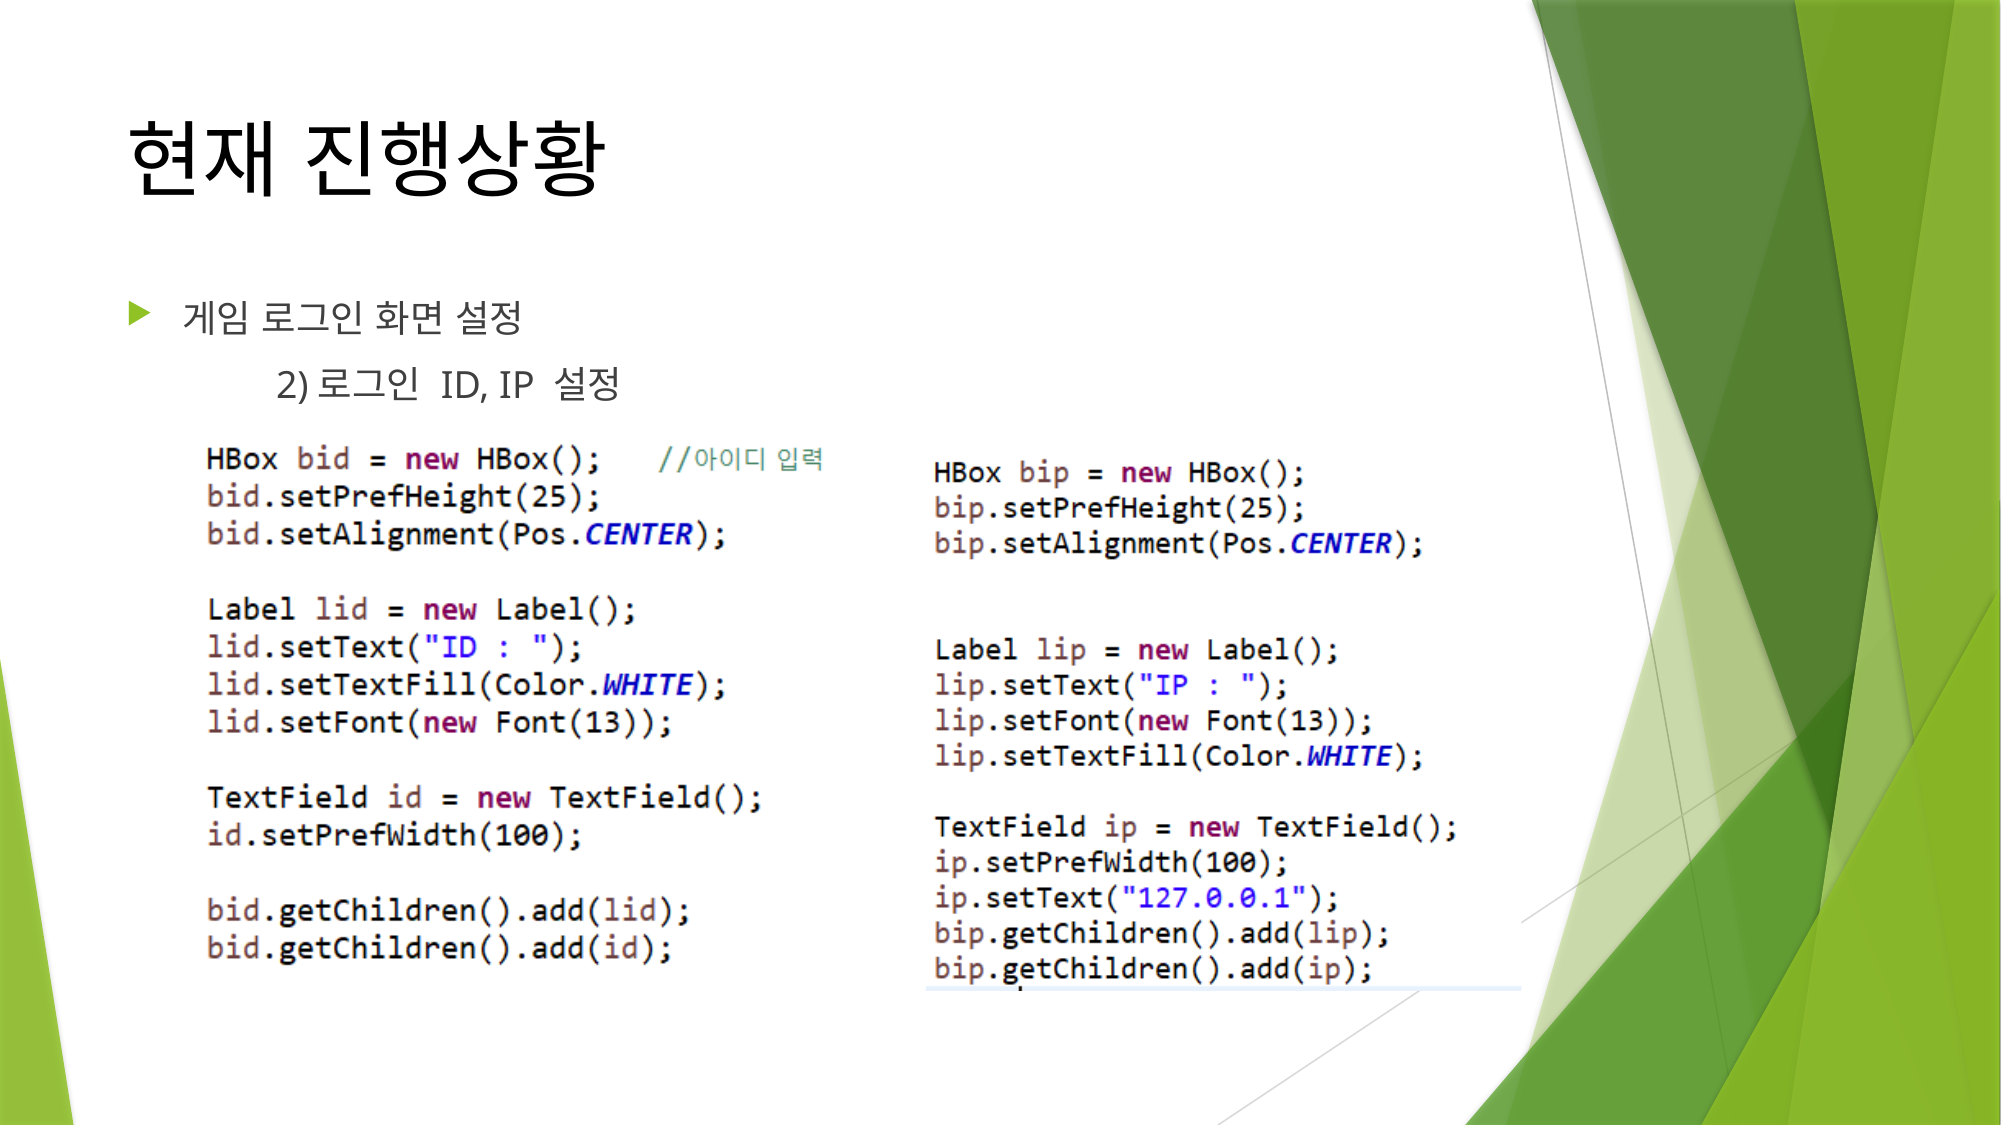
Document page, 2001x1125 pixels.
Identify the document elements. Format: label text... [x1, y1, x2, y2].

list 게임 로그인 화면 설정 2)로그인 ID, IP 설정 [111, 287, 1522, 924]
title 현재 진행상황 [111, 99, 1522, 287]
picture [925, 440, 1522, 991]
picture [197, 440, 832, 991]
